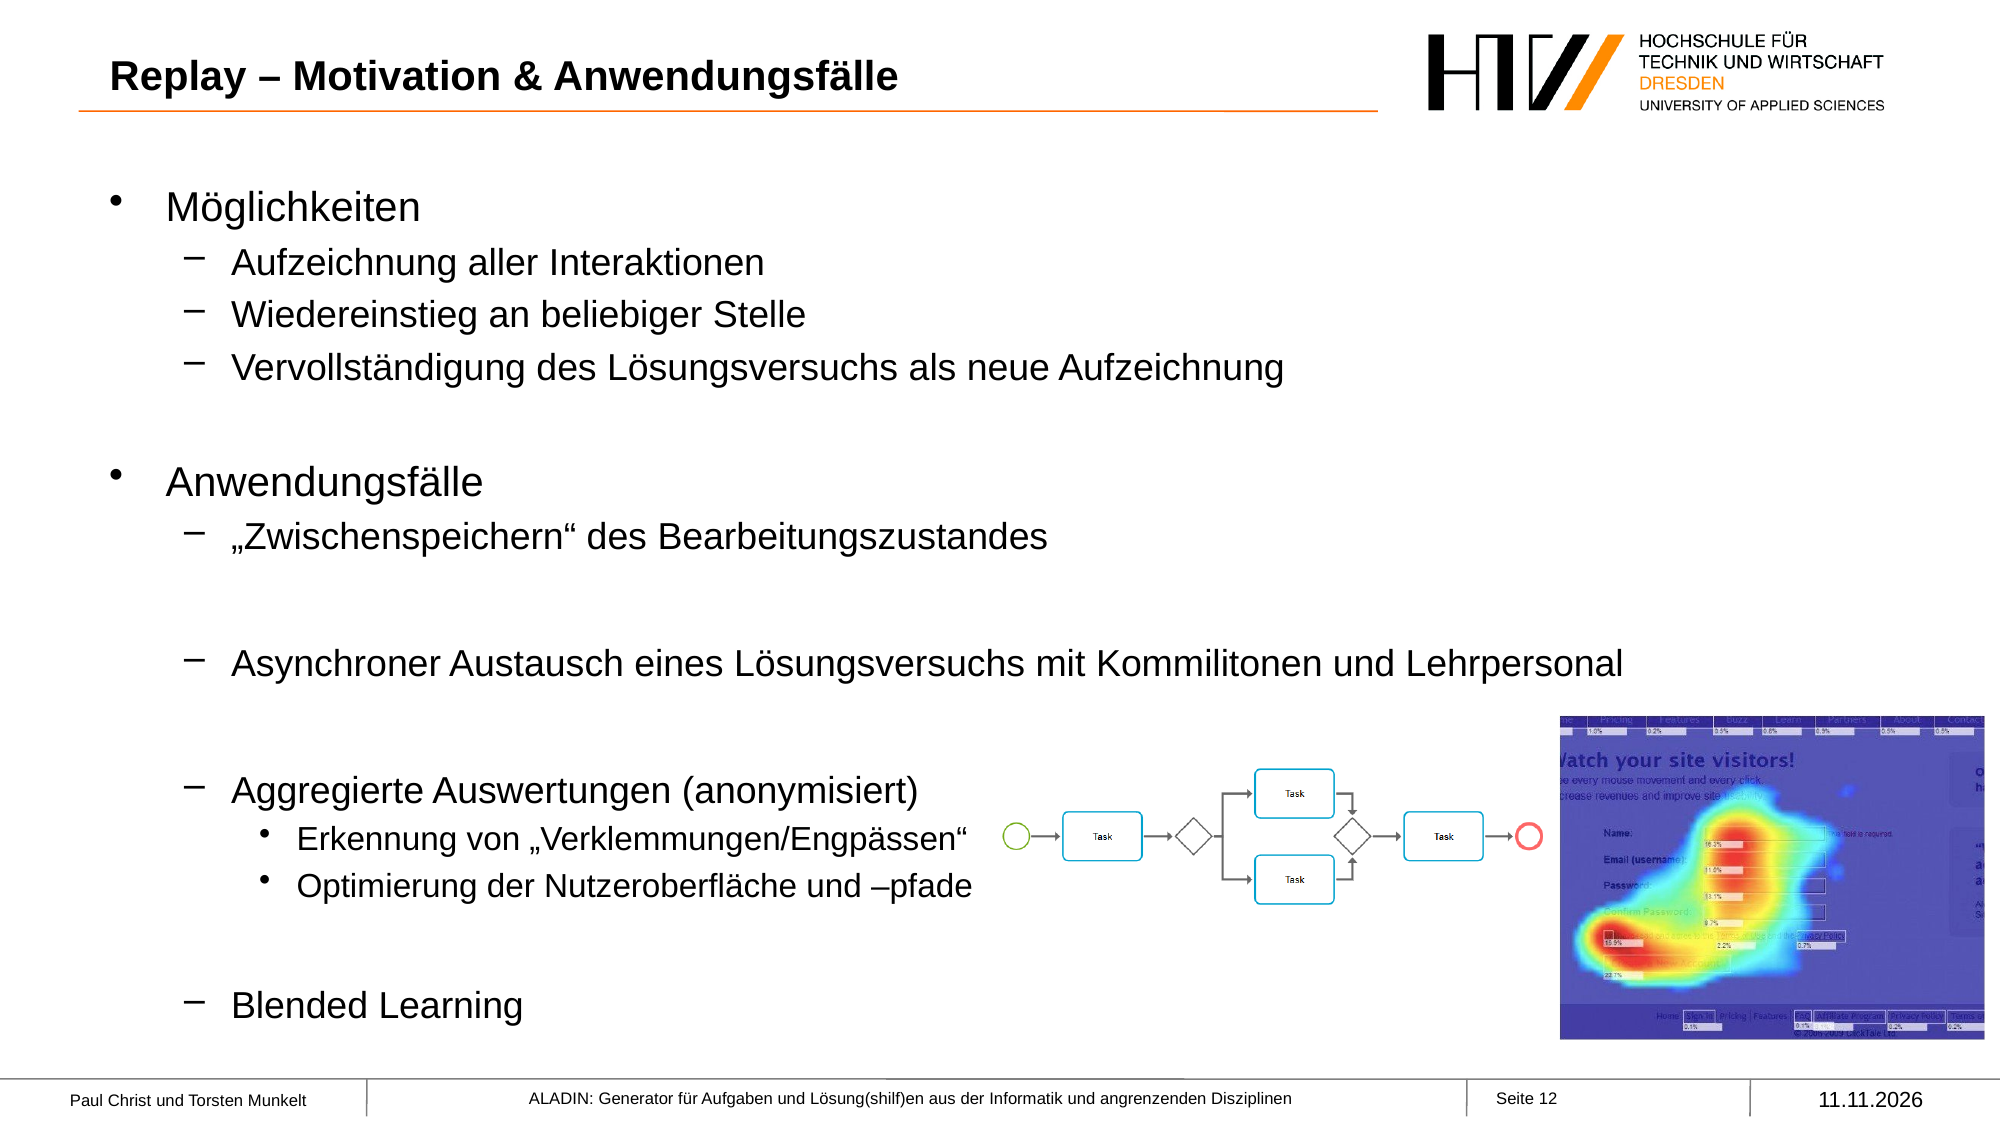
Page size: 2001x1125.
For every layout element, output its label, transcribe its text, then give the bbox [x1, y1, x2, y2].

picture [987, 715, 1985, 1040]
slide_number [1803, 1080, 1981, 1116]
list Möglichkeiten Aufzeichnung aller Interaktionen Wiedereinstieg an beliebiger Stelle Vervollständigung des Lösungsversuchs als neue Aufzeichnung Anwendungsfälle „Zwischenspeichern“ des Bearbeitungszustandes Asynchroner Austausch eines Lösungsversuchs mit Kommilitonen und Lehrpersonal Aggregierte Auswertungen (anonymisiert) Erkennung von „Verklemmungen/Engpässen“ Optimierung der Nutzeroberfläche und –pfade Blended Learning [94, 172, 1934, 1035]
picture [1425, 31, 1887, 111]
title Replay – Motivation & Anwendungsfälle [94, 29, 1386, 117]
